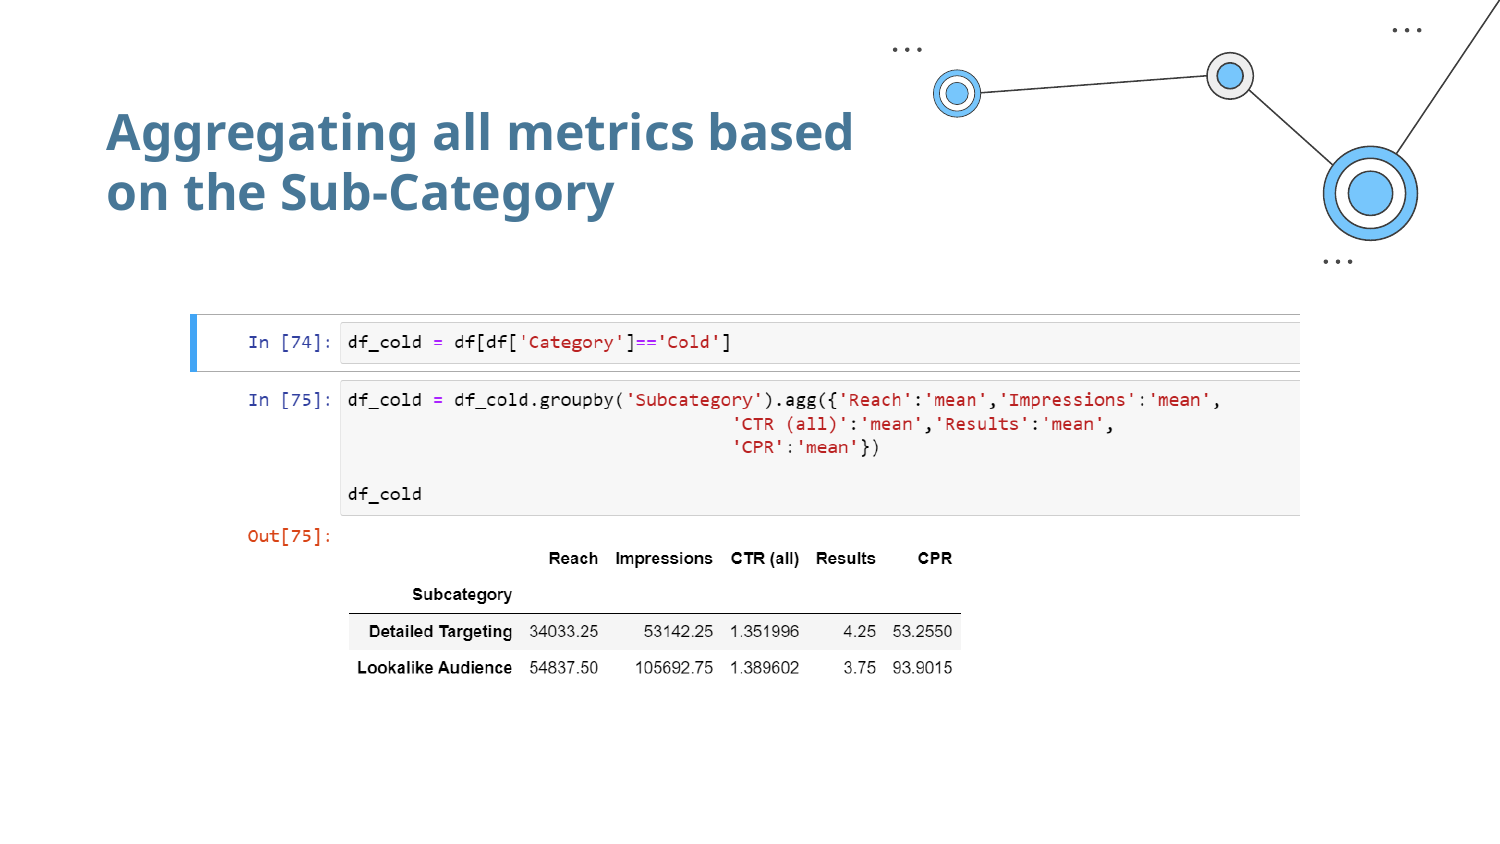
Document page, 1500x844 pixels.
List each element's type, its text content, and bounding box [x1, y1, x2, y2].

picture [171, 307, 1300, 686]
text_box Aggregating all metrics based on the Sub-Category [91, 92, 935, 228]
